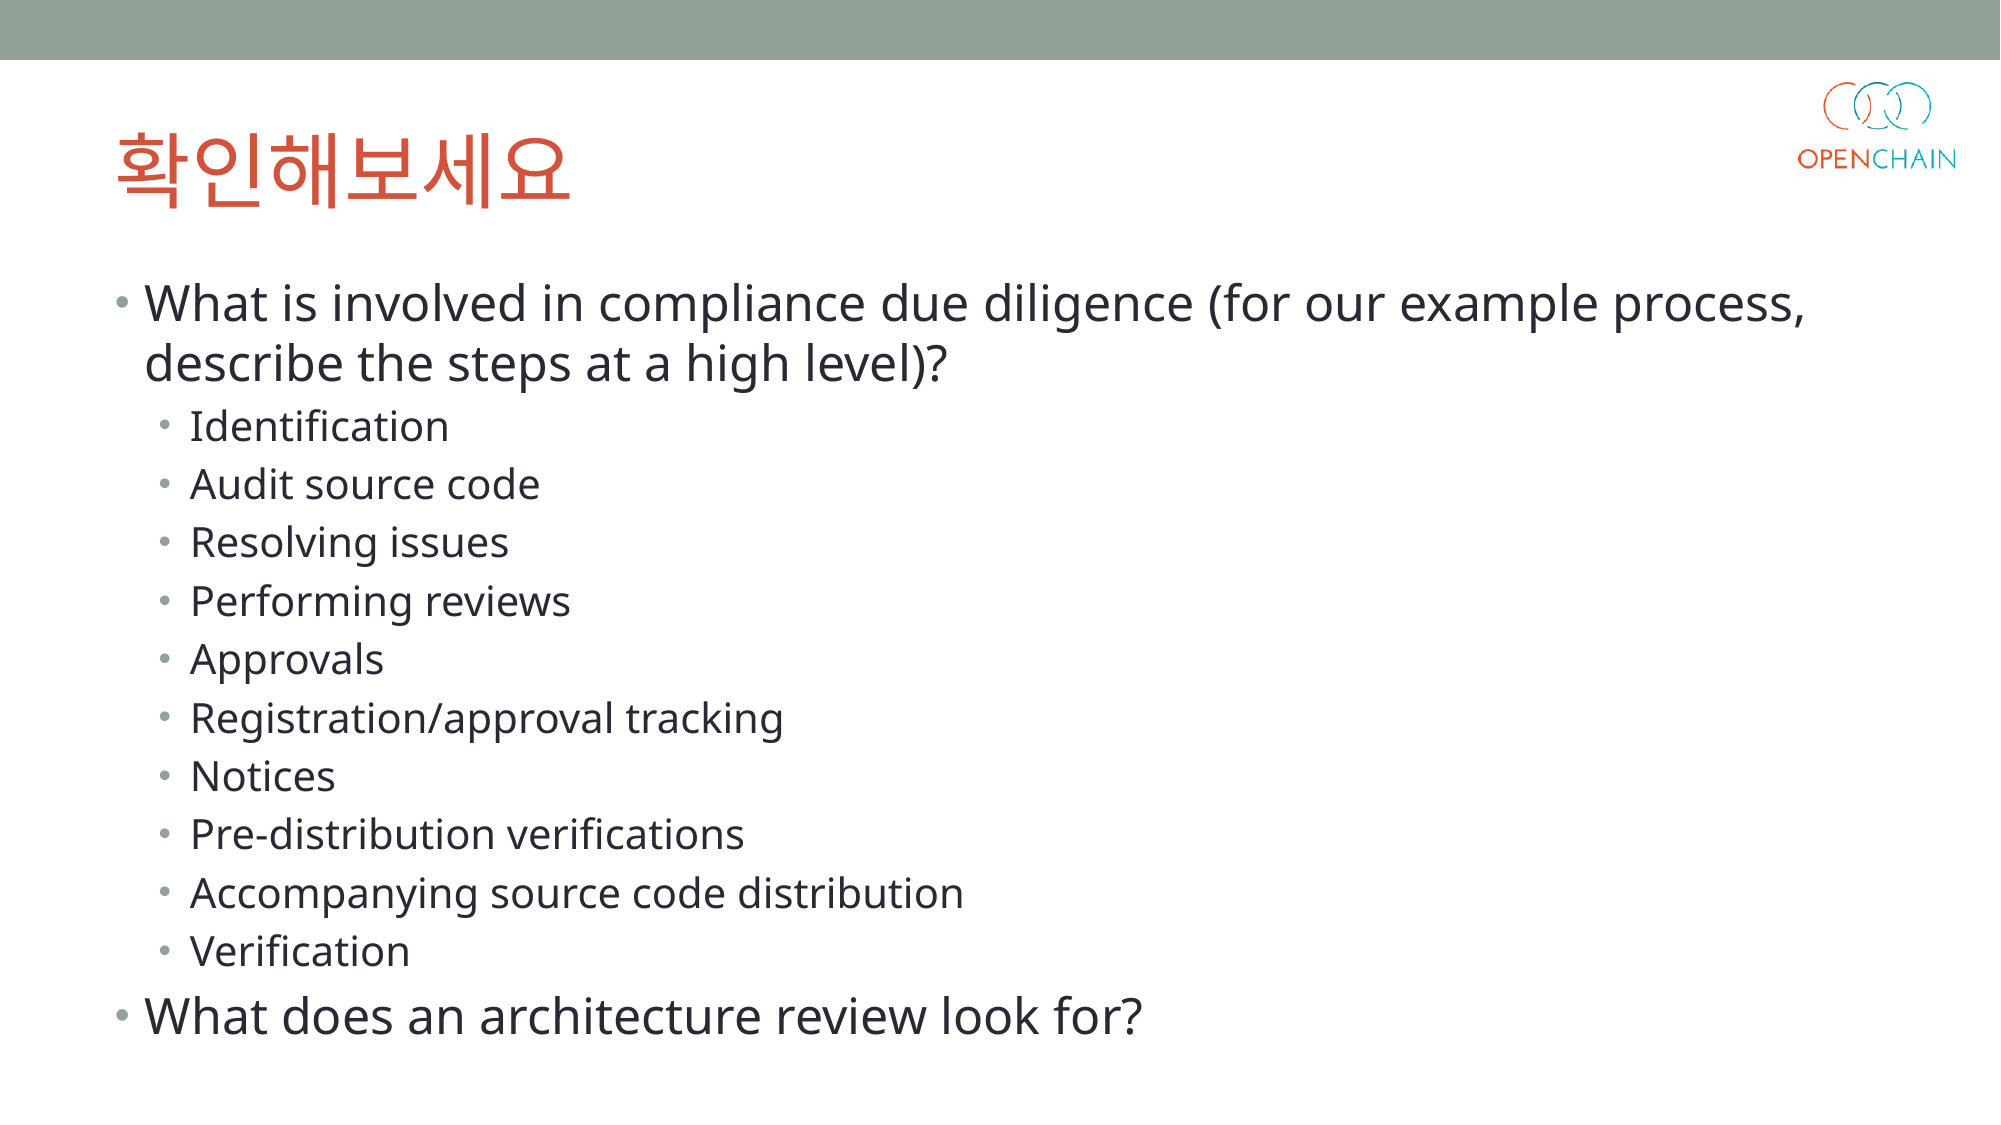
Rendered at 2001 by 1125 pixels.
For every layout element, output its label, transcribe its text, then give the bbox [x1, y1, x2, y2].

picture [1798, 82, 1955, 169]
list What is involved in compliance due diligence (for our example process, describe the steps at a high level)? Identification Audit source code Resolving issues Performing reviews Approvals Registration/approval tracking Notices Pre-distribution verifications Accompanying source code distribution Verification What does an architecture review look for? [99, 263, 1900, 1064]
title 확인해보세요 [99, 87, 1900, 250]
